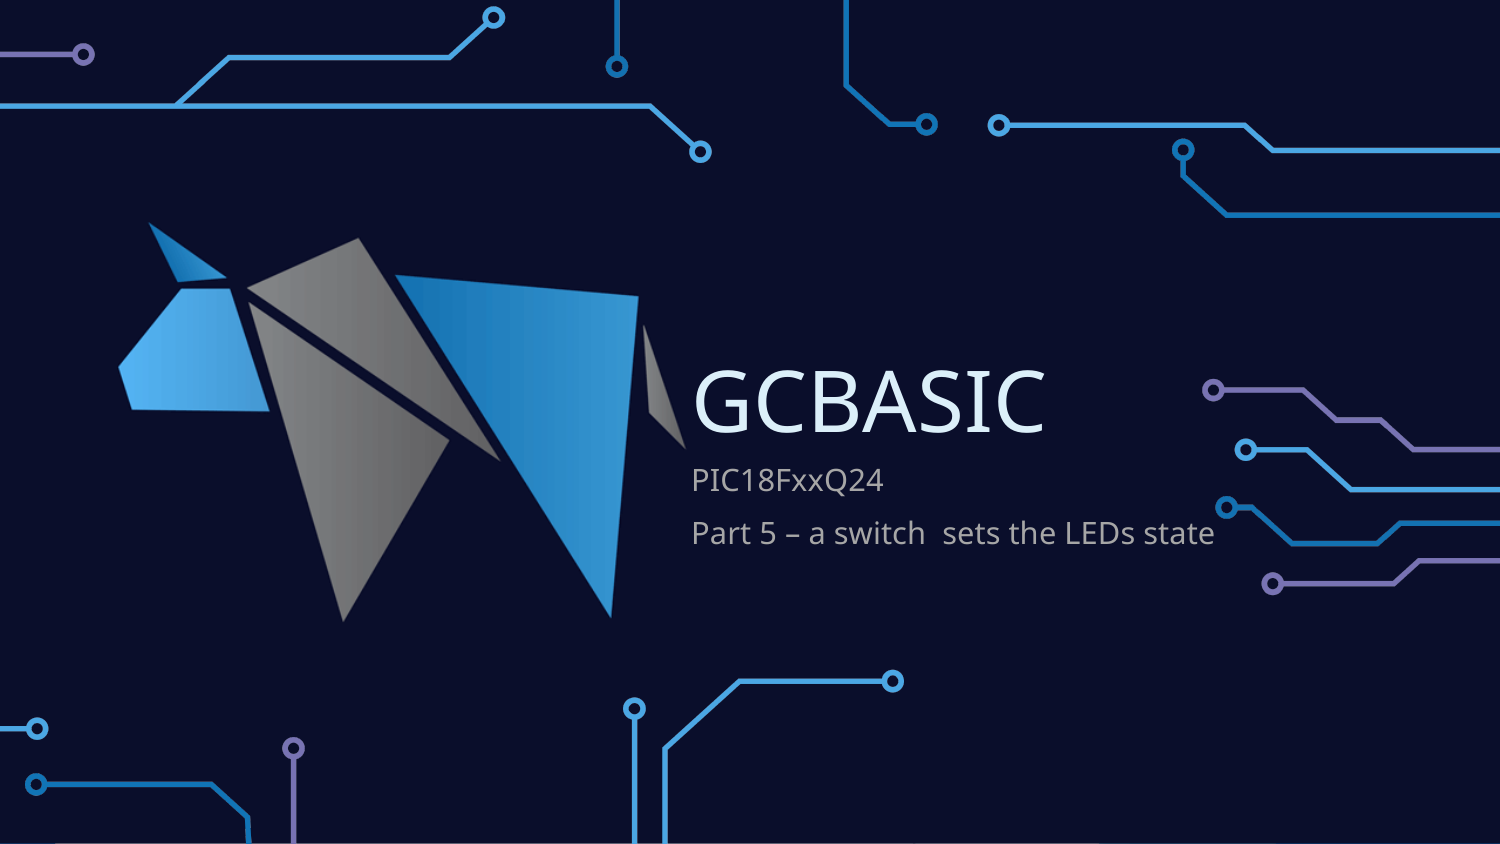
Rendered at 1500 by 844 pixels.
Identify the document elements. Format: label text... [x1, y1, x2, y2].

title GCBASIC [679, 230, 1229, 455]
picture [0, 0, 1500, 844]
list PIC18FxxQ24 Part 5 – a switch sets the LEDs state [679, 455, 1229, 562]
